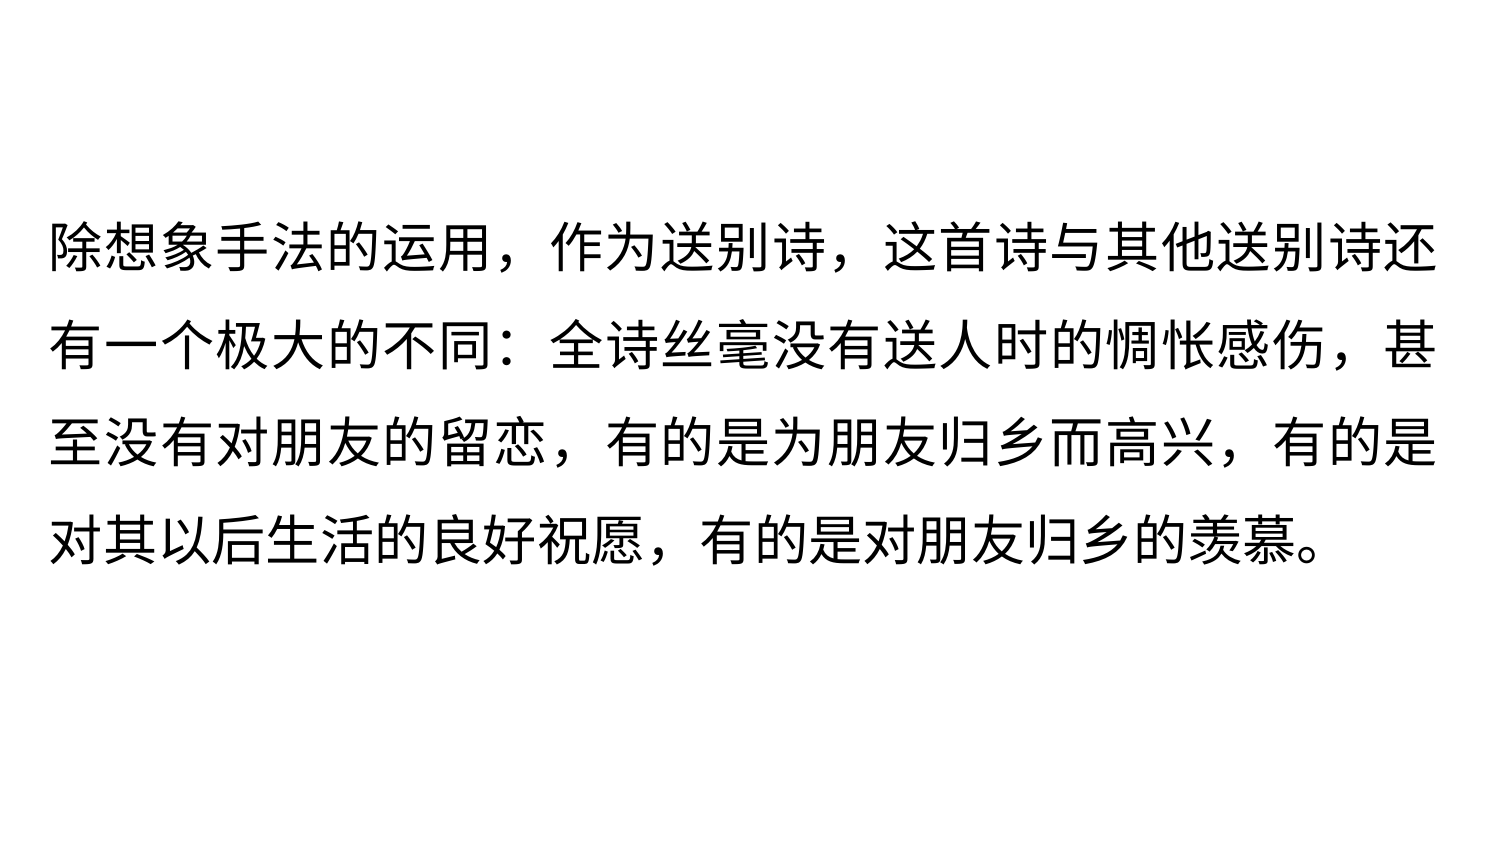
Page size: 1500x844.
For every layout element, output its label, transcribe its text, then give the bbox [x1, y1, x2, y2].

text_box 除想象手法的运用，作为送别诗，这首诗与其他送别诗还有一个极大的不同：全诗丝毫没有送人时的惆怅感伤，甚至没有对朋友的留恋，有的是为朋友归乡而高兴，有的是对其以后生活的良好祝愿，有的是对朋友归乡的羡慕。 [34, 173, 1453, 579]
